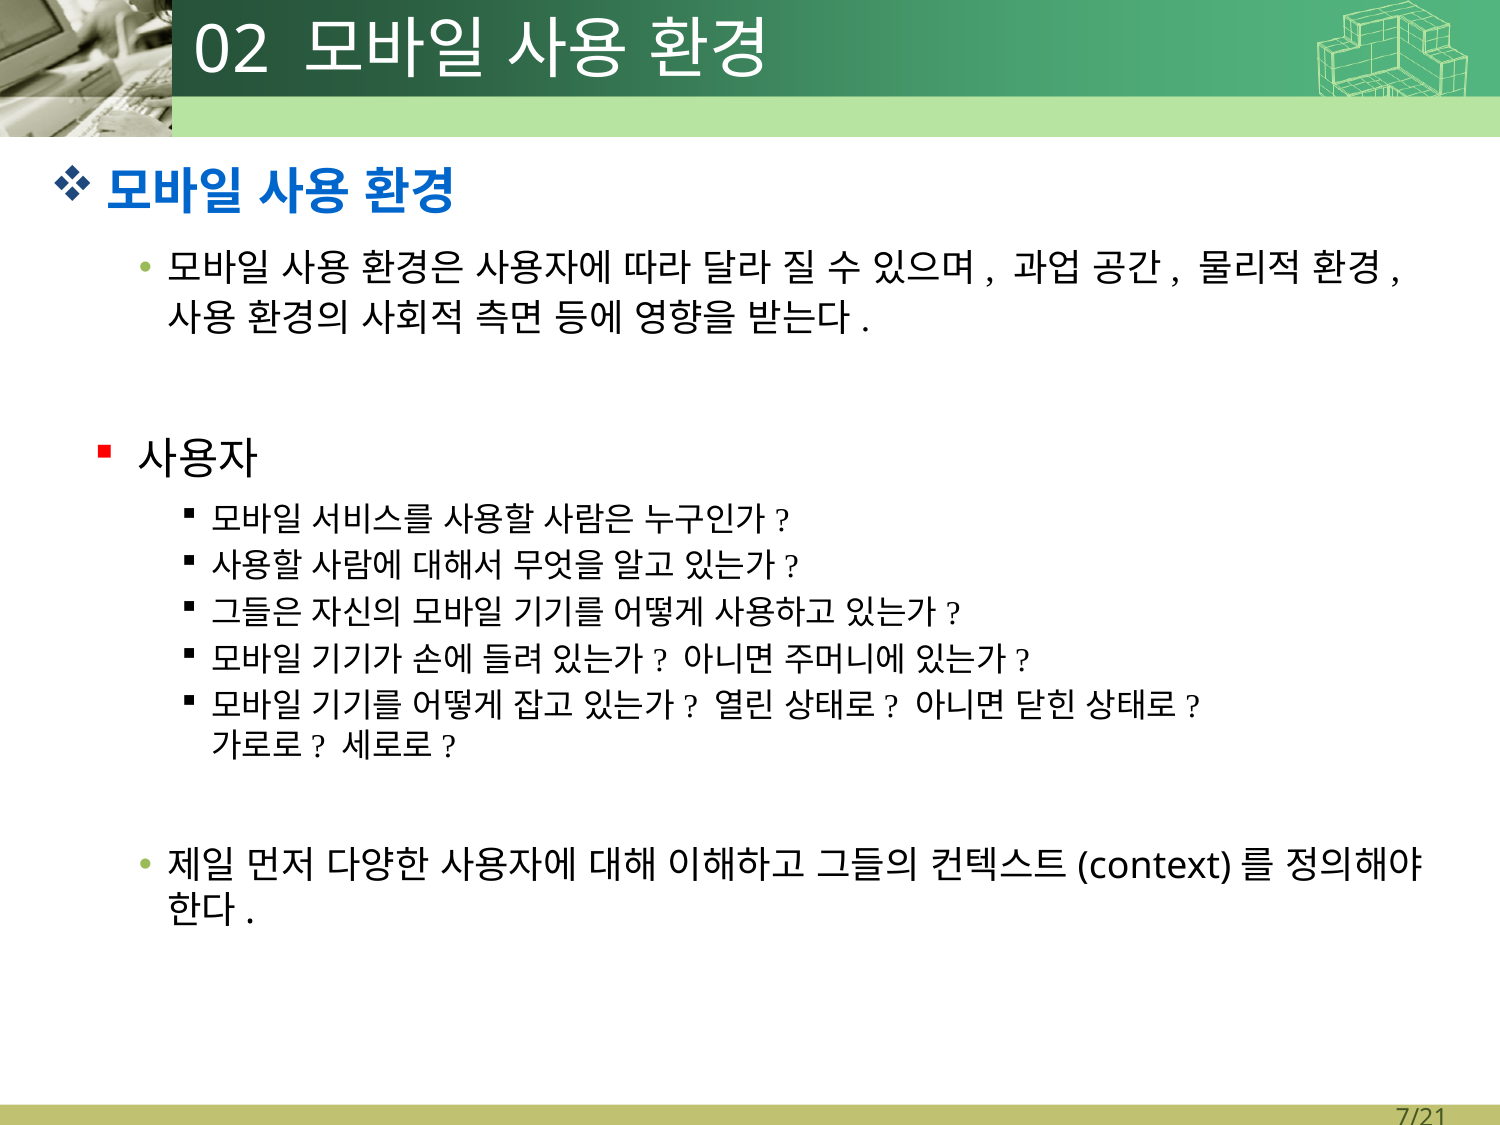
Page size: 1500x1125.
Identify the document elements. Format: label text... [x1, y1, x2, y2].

title 02 모바일 사용 환경 [178, 9, 1459, 82]
picture [0, 0, 1500, 151]
list 모바일 사용 환경 모바일 사용 환경은 사용자에 따라 달라 질 수 있으며, 과업 공간, 물리적 환경, 사용 환경의 사회적 측면 등에 영향을 받는다. 사용자 모바일 서비스를 사용할 사람은 누구인가? 사용할 사람에 대해서 무엇을 알고 있는가? 그들은 자신의 모바일 기기를 어떻게 사용하고 있는가? 모바일 기기가 손에 들려 있는가? 아니면 주머니에 있는가? 모바일 기기를 어떻게 잡고 있는가? 열린 상태로? 아니면 닫힌 상태로? 가로로? 세로로? 제일 먼저 다양한 사용자에 대해 이해하고 그들의 컨텍스트(context)를 정의해야 한다. [35, 152, 1465, 1079]
